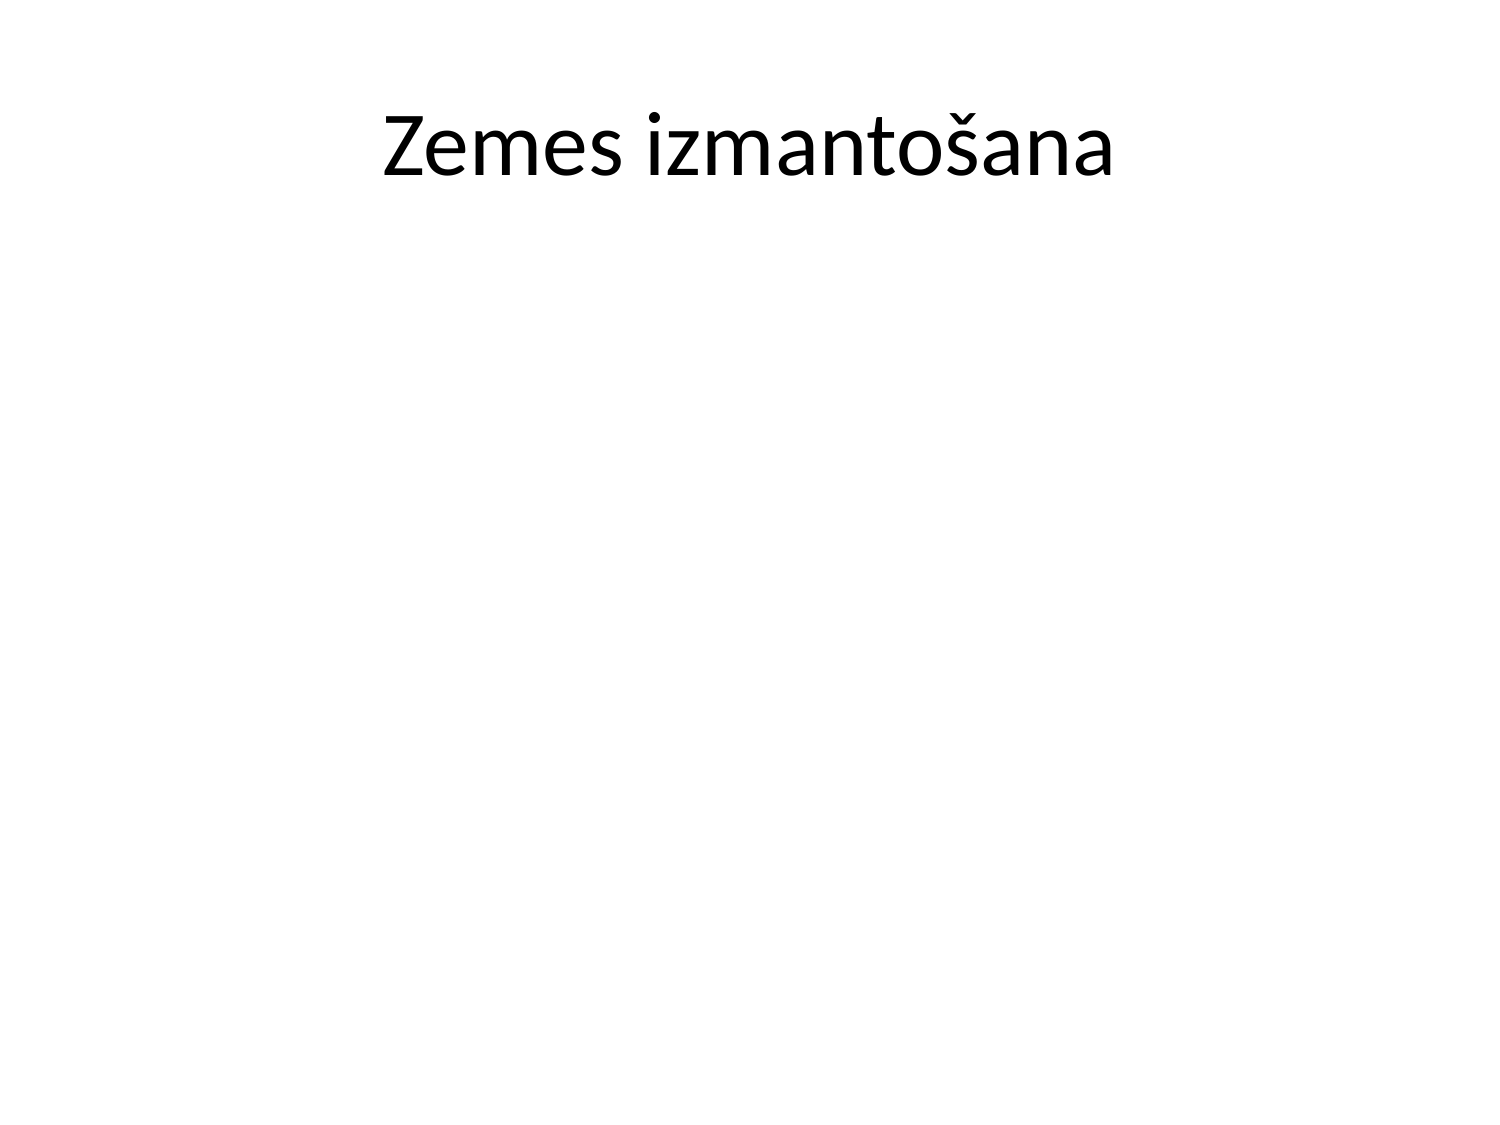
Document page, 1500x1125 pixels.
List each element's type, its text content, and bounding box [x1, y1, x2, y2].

title Zemes izmantošana [75, 45, 1425, 233]
